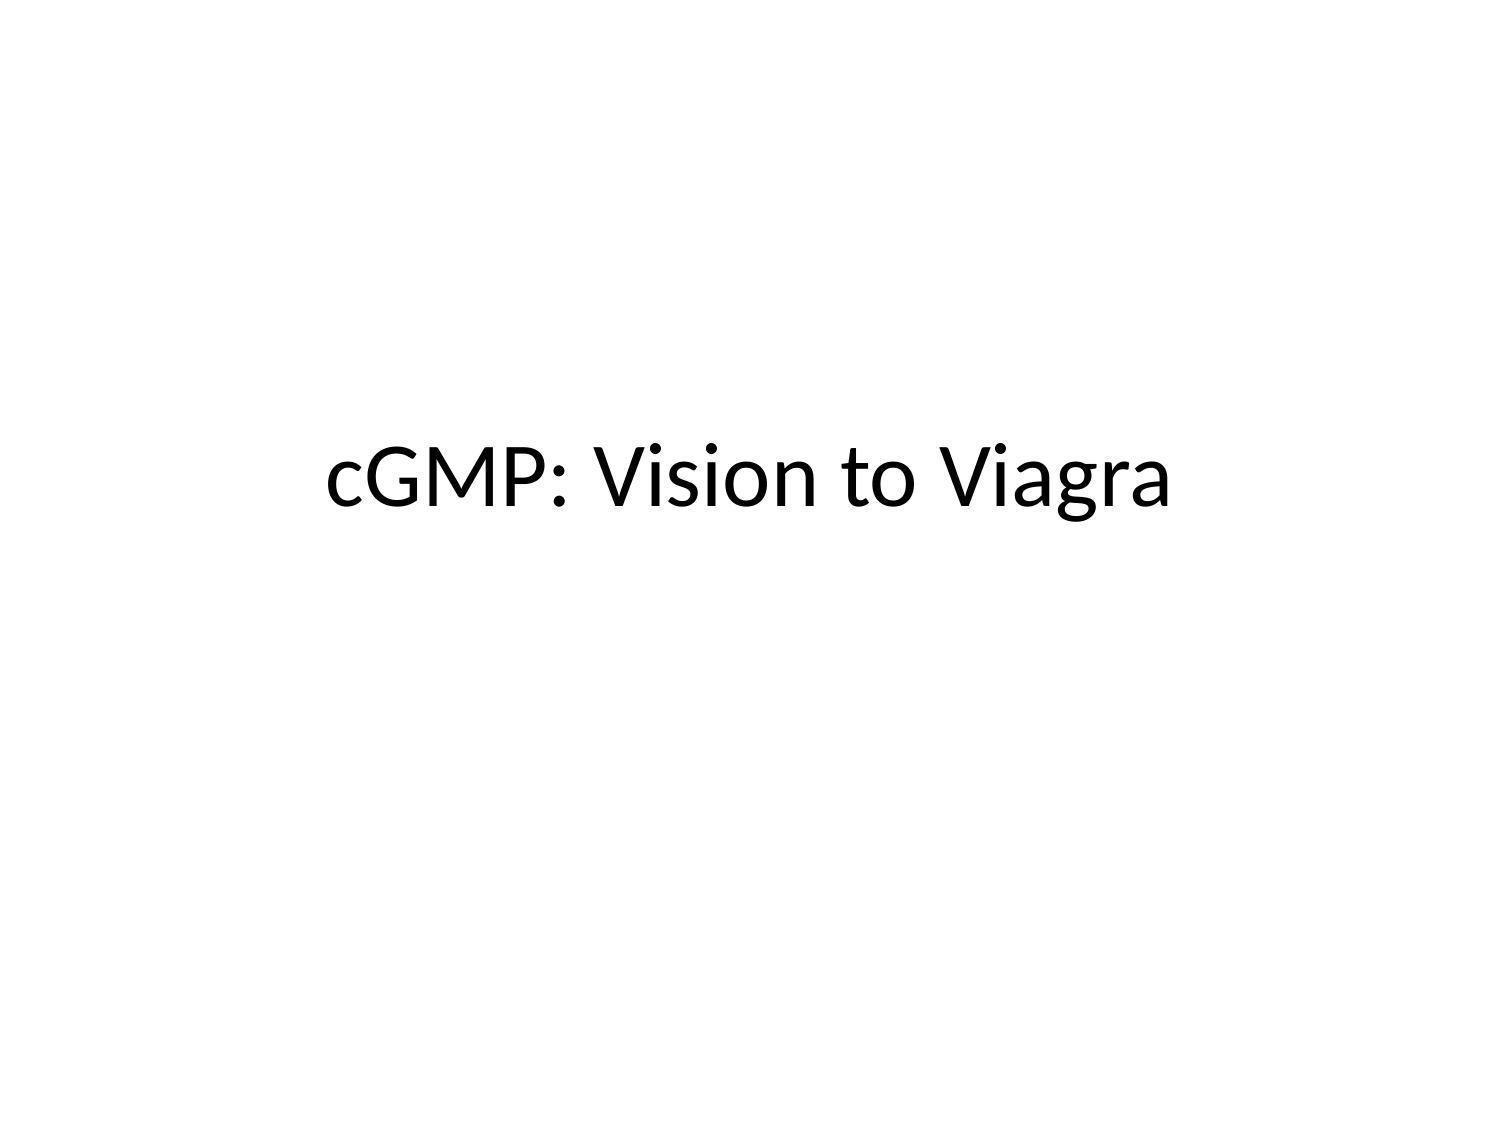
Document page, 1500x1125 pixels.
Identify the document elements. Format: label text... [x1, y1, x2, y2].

title cGMP: Vision to Viagra [112, 349, 1388, 591]
